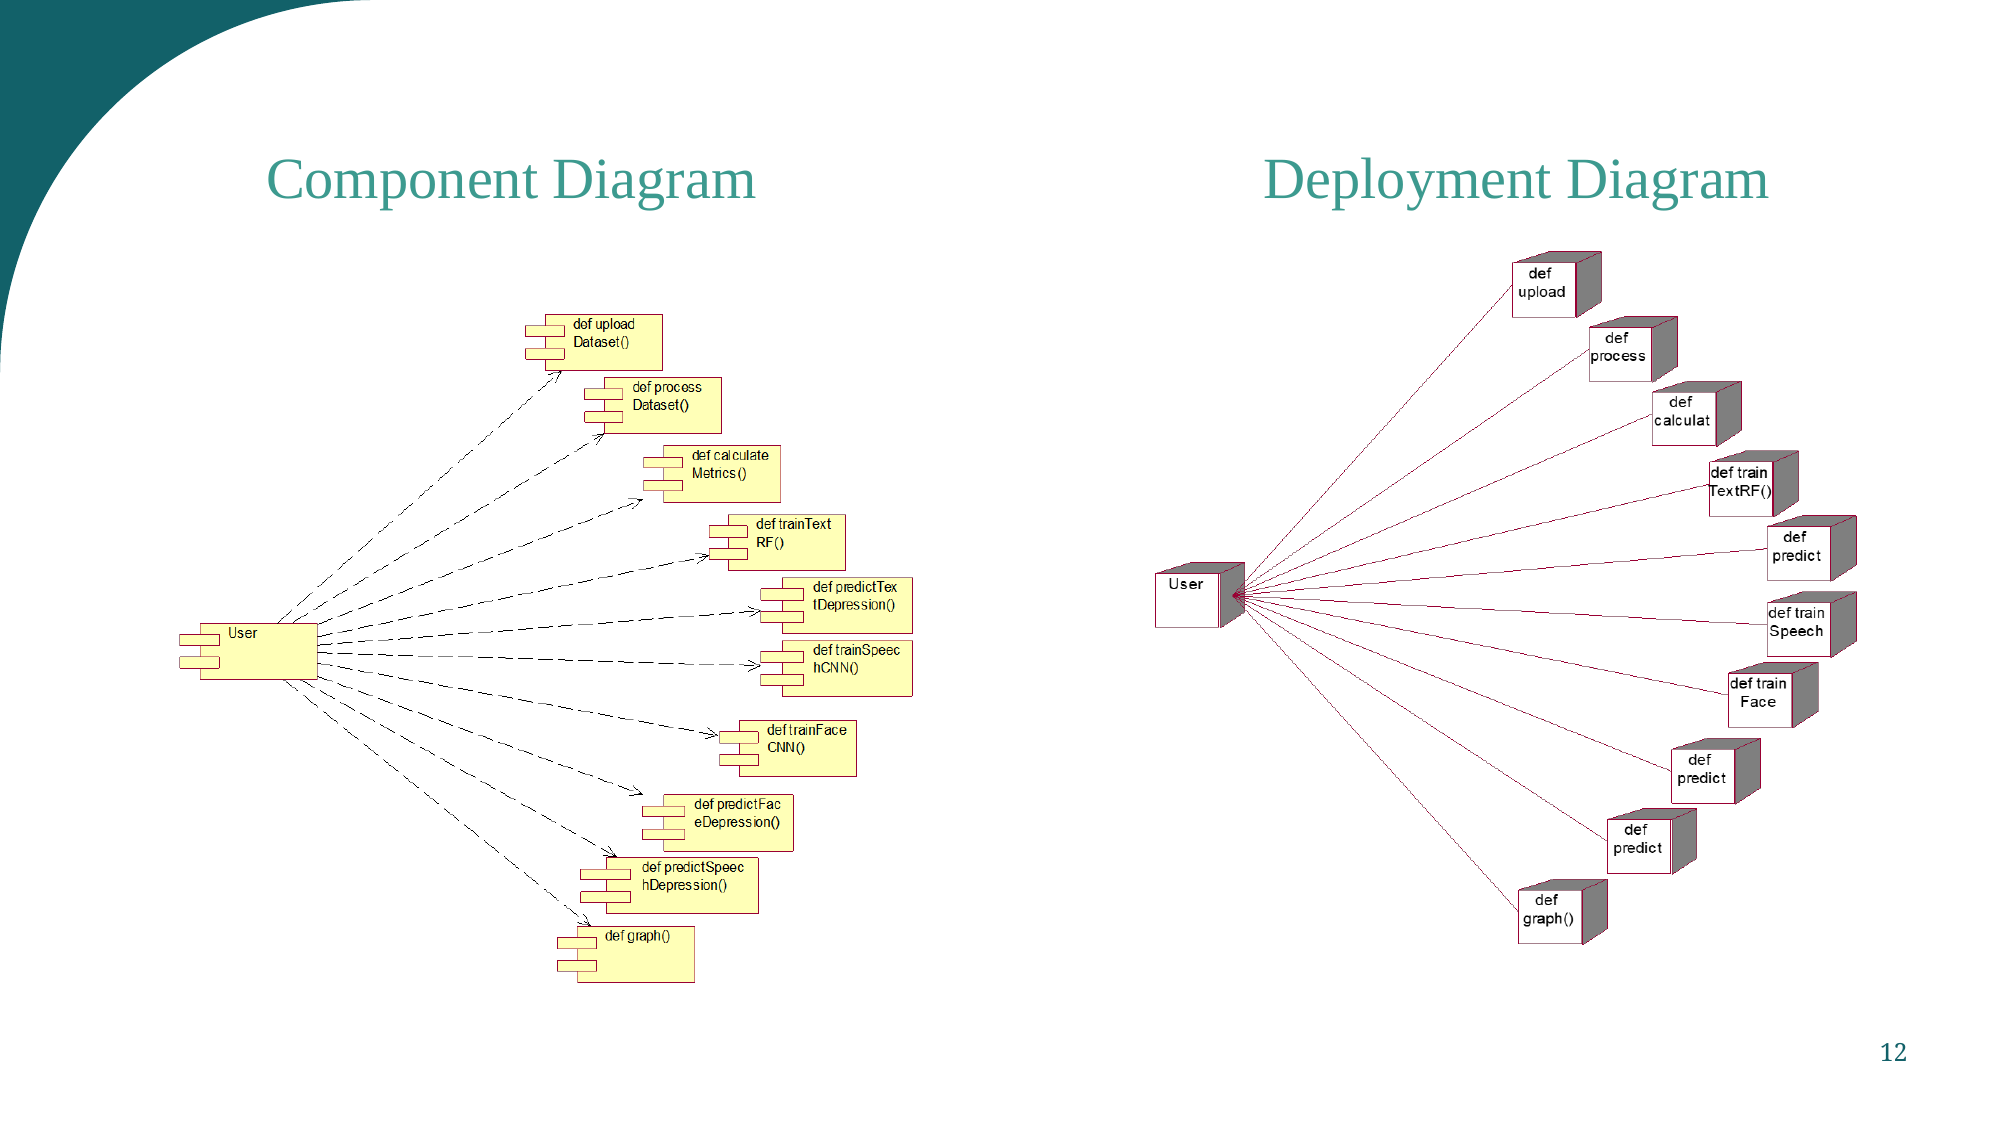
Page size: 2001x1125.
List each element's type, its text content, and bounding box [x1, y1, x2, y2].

slide_number 12 [1787, 981, 2000, 1125]
picture [139, 278, 954, 1019]
picture [1118, 215, 1894, 982]
text_box Component Diagram Deployment Diagram [164, 133, 1998, 218]
